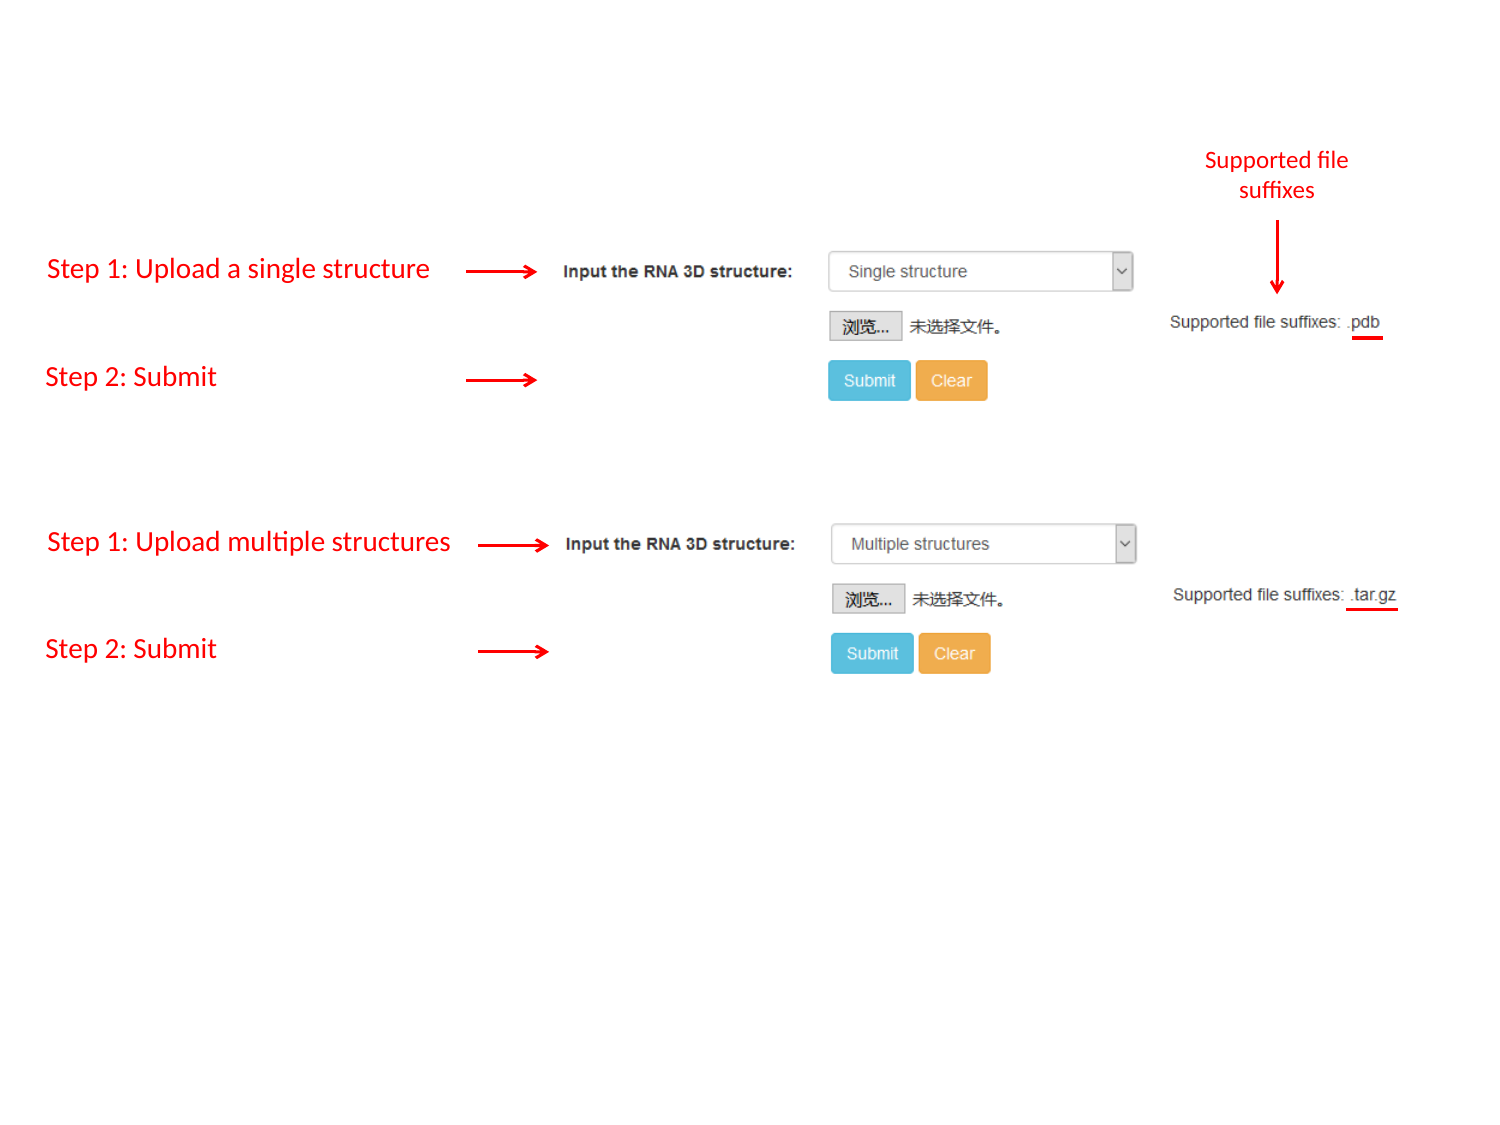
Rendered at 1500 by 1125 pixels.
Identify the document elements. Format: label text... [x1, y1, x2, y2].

text_box Step 2: Submit [30, 621, 233, 672]
picture [548, 514, 1411, 686]
picture [548, 239, 1399, 426]
text_box Step 1: Upload multiple structures [32, 515, 467, 565]
text_box Step 2: Submit [30, 349, 233, 400]
text_box Step 1: Upload a single structure [32, 241, 446, 292]
text_box Supported file suffixes [1187, 135, 1368, 211]
